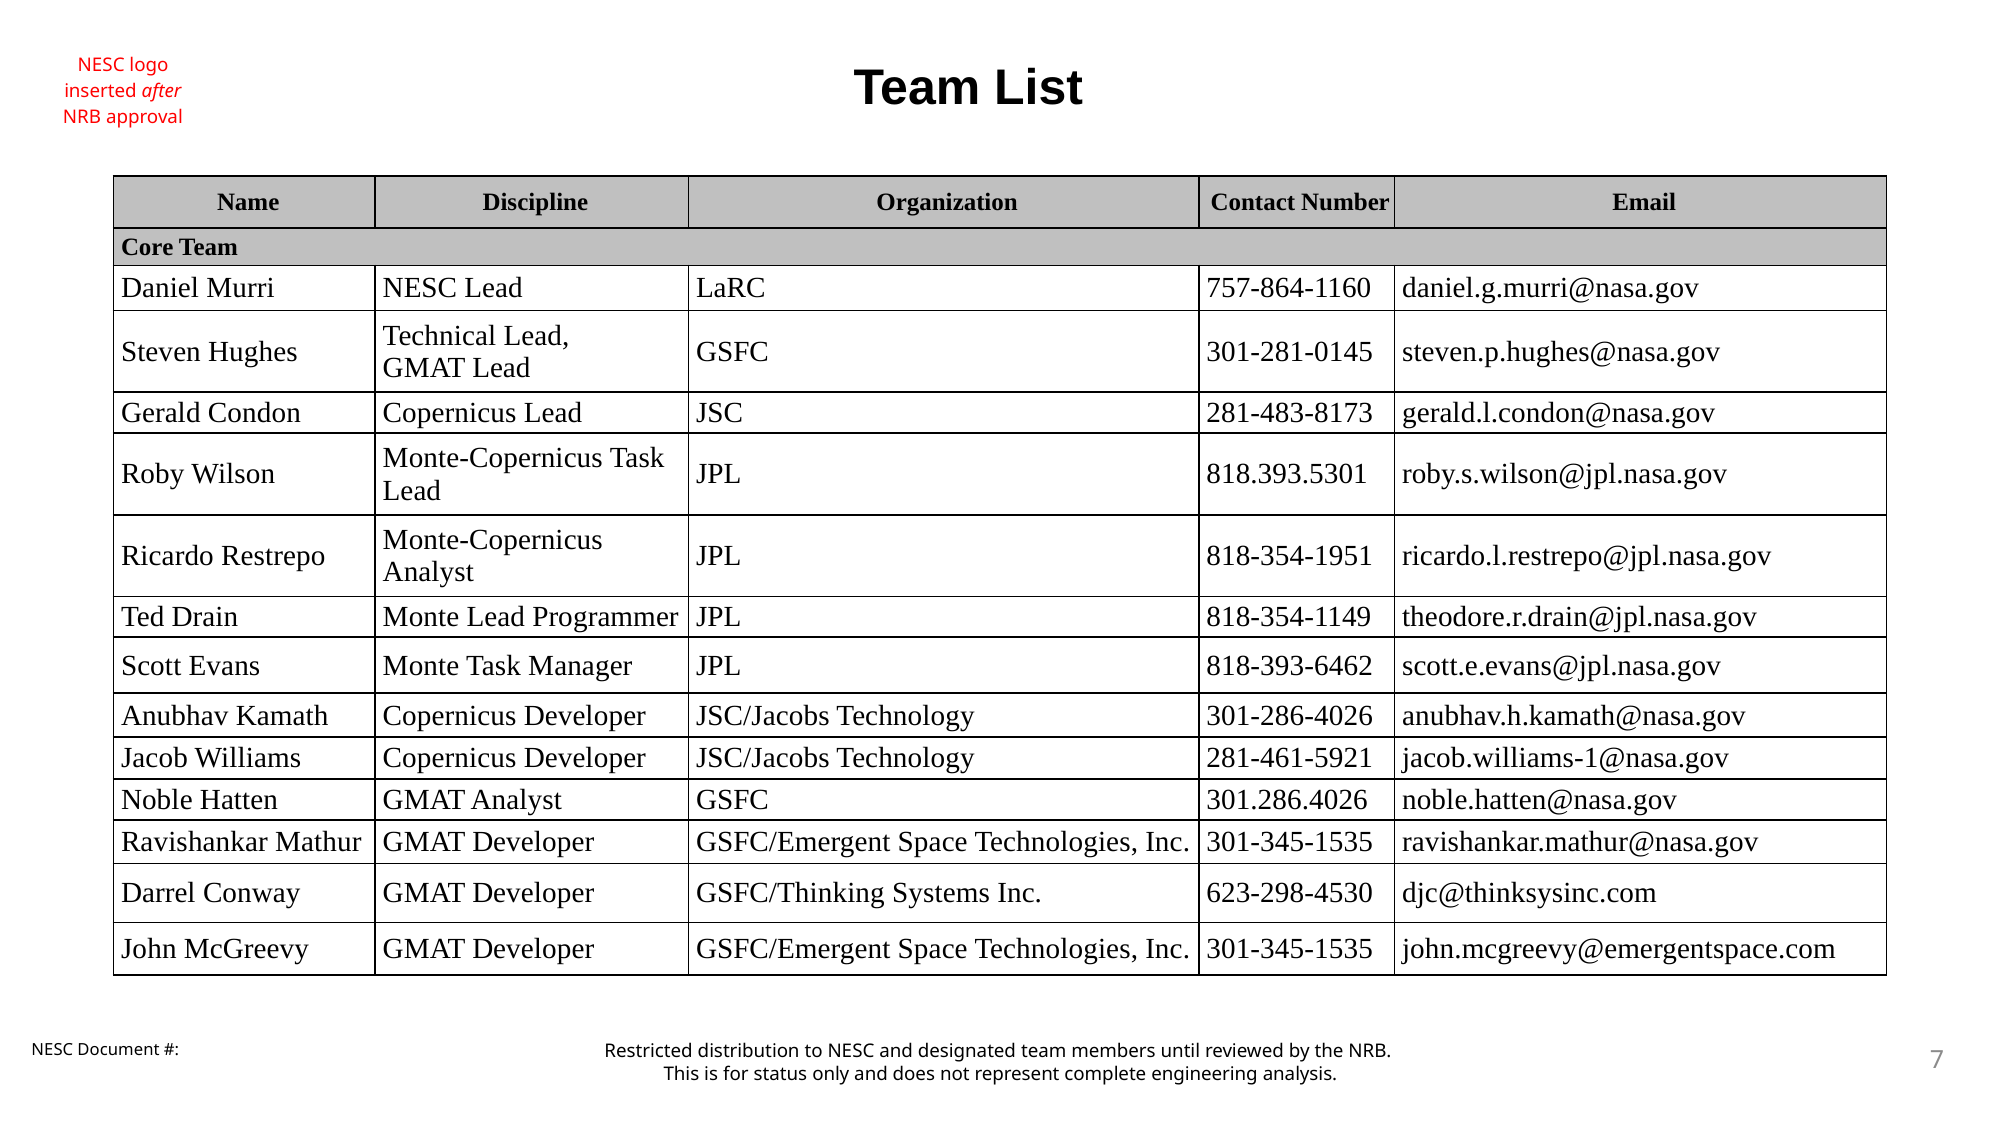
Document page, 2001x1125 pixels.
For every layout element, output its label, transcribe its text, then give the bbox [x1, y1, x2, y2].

table_cell 281-483-8173 [1200, 393, 1394, 432]
table_cell JSC/Jacobs Technology [689, 694, 1198, 736]
table_cell GMAT Developer [376, 821, 688, 863]
table_cell ravishankar.mathur@nasa.gov [1395, 821, 1886, 863]
table_cell 757-864-1160 [1200, 266, 1394, 310]
table_cell anubhav.h.kamath@nasa.gov [1395, 694, 1886, 736]
table_cell JPL [689, 434, 1198, 514]
table_cell Daniel Murri [114, 266, 374, 310]
table_cell 301.286.4026 [1200, 780, 1394, 819]
table_cell GMAT Analyst [376, 780, 688, 819]
table_cell LaRC [689, 266, 1198, 310]
table_cell djc@thinksysinc.com [1395, 864, 1886, 922]
table_cell roby.s.wilson@jpl.nasa.gov [1395, 434, 1886, 514]
title Team List [361, 47, 1576, 125]
table_cell Anubhav Kamath [114, 694, 374, 736]
table_cell Technical Lead, GMAT Lead [376, 311, 688, 391]
table_cell 818-354-1951 [1200, 516, 1394, 596]
table_cell 818-393-6462 [1200, 638, 1394, 692]
table_cell daniel.g.murri@nasa.gov [1395, 266, 1886, 310]
table_cell theodore.r.drain@jpl.nasa.gov [1395, 597, 1886, 636]
table_cell 301-345-1535 [1200, 923, 1394, 974]
table_cell 818-354-1149 [1200, 597, 1394, 636]
table_cell GSFC [689, 780, 1198, 819]
table_cell scott.e.evans@jpl.nasa.gov [1395, 638, 1886, 692]
table_header Name [114, 177, 374, 227]
table_cell Core Team [114, 229, 1886, 265]
table_header Discipline [376, 177, 688, 227]
table_cell GSFC [689, 311, 1198, 391]
table_cell Ted Drain [114, 597, 374, 636]
table_cell Monte-Copernicus Task Lead [376, 434, 688, 514]
table_cell JSC/Jacobs Technology [689, 738, 1198, 778]
table_header Organization [689, 177, 1198, 227]
table_cell Monte Task Manager [376, 638, 688, 692]
table_cell NESC Lead [376, 266, 688, 310]
table_cell Steven Hughes [114, 311, 374, 391]
table_cell GMAT Developer [376, 864, 688, 922]
table_cell Jacob Williams [114, 738, 374, 778]
table_header Email [1395, 177, 1886, 227]
table_cell 301-345-1535 [1200, 821, 1394, 863]
table_cell Copernicus Lead [376, 393, 688, 432]
table_cell 301-281-0145 [1200, 311, 1394, 391]
table_cell ricardo.l.restrepo@jpl.nasa.gov [1395, 516, 1886, 596]
table_cell Monte-Copernicus Analyst [376, 516, 688, 596]
table_cell JPL [689, 597, 1198, 636]
table_cell john.mcgreevy@emergentspace.com [1395, 923, 1886, 974]
table_cell gerald.l.condon@nasa.gov [1395, 393, 1886, 432]
table_cell noble.hatten@nasa.gov [1395, 780, 1886, 819]
table_cell 301-286-4026 [1200, 694, 1394, 736]
table_cell Ravishankar Mathur [114, 821, 374, 863]
table_cell Darrel Conway [114, 864, 374, 922]
table_cell Scott Evans [114, 638, 374, 692]
table_cell jacob.williams-1@nasa.gov [1395, 738, 1886, 778]
table_cell GSFC/Thinking Systems Inc. [689, 864, 1198, 922]
table_cell Copernicus Developer [376, 694, 688, 736]
table_cell GSFC/Emergent Space Technologies, Inc. [689, 923, 1198, 974]
table_cell Copernicus Developer [376, 738, 688, 778]
table_cell steven.p.hughes@nasa.gov [1395, 311, 1886, 391]
table_cell Monte Lead Programmer [376, 597, 688, 636]
table_cell 281-461-5921 [1200, 738, 1394, 778]
table_cell GSFC/Emergent Space Technologies, Inc. [689, 821, 1198, 863]
table_cell Noble Hatten [114, 780, 374, 819]
table_header Contact Number [1200, 177, 1394, 227]
table_cell Roby Wilson [114, 434, 374, 514]
table_cell John McGreevy [114, 923, 374, 974]
table_cell JSC [689, 393, 1198, 432]
table_cell 818.393.5301 [1200, 434, 1394, 514]
table_cell 623-298-4530 [1200, 864, 1394, 922]
table_cell Ricardo Restrepo [114, 516, 374, 596]
table_cell JPL [689, 638, 1198, 692]
table_cell Gerald Condon [114, 393, 374, 432]
table_cell GMAT Developer [376, 923, 688, 974]
table_cell JPL [689, 516, 1198, 596]
